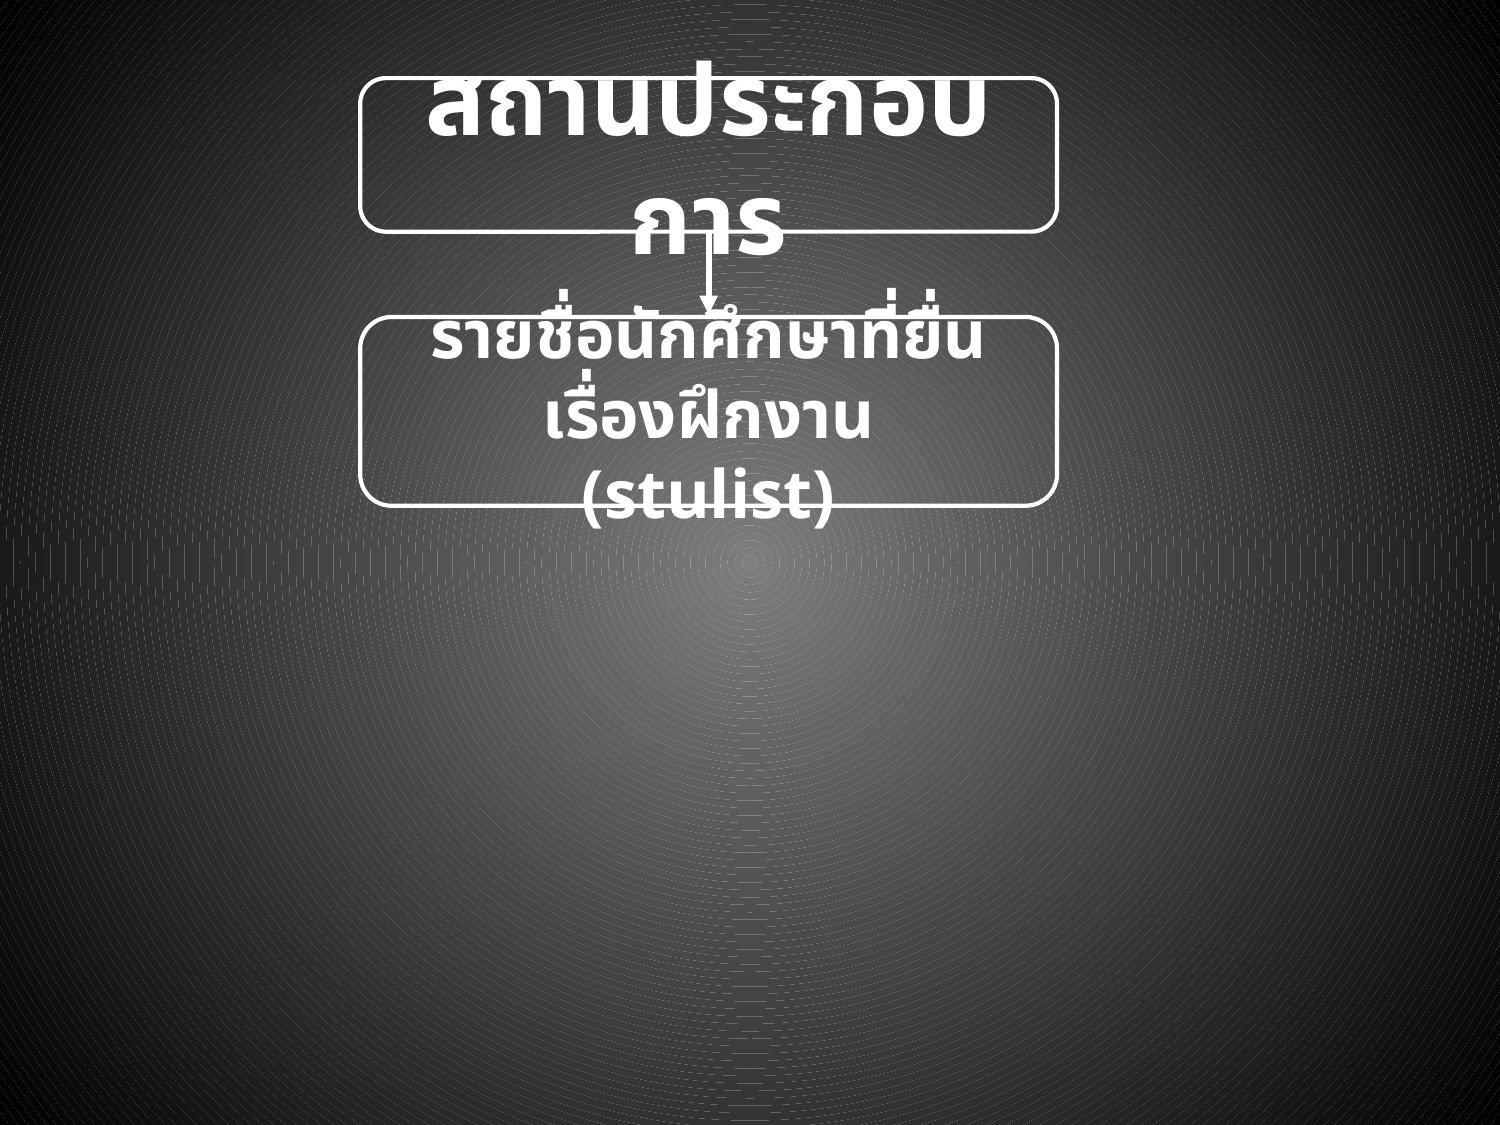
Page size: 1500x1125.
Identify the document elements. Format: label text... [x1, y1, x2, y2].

text_box สถานประกอบการ [358, 76, 1060, 234]
text_box รายชื่อนักศึกษาที่ยื่นเรื่องฝึกงาน (stulist) [358, 314, 1060, 508]
